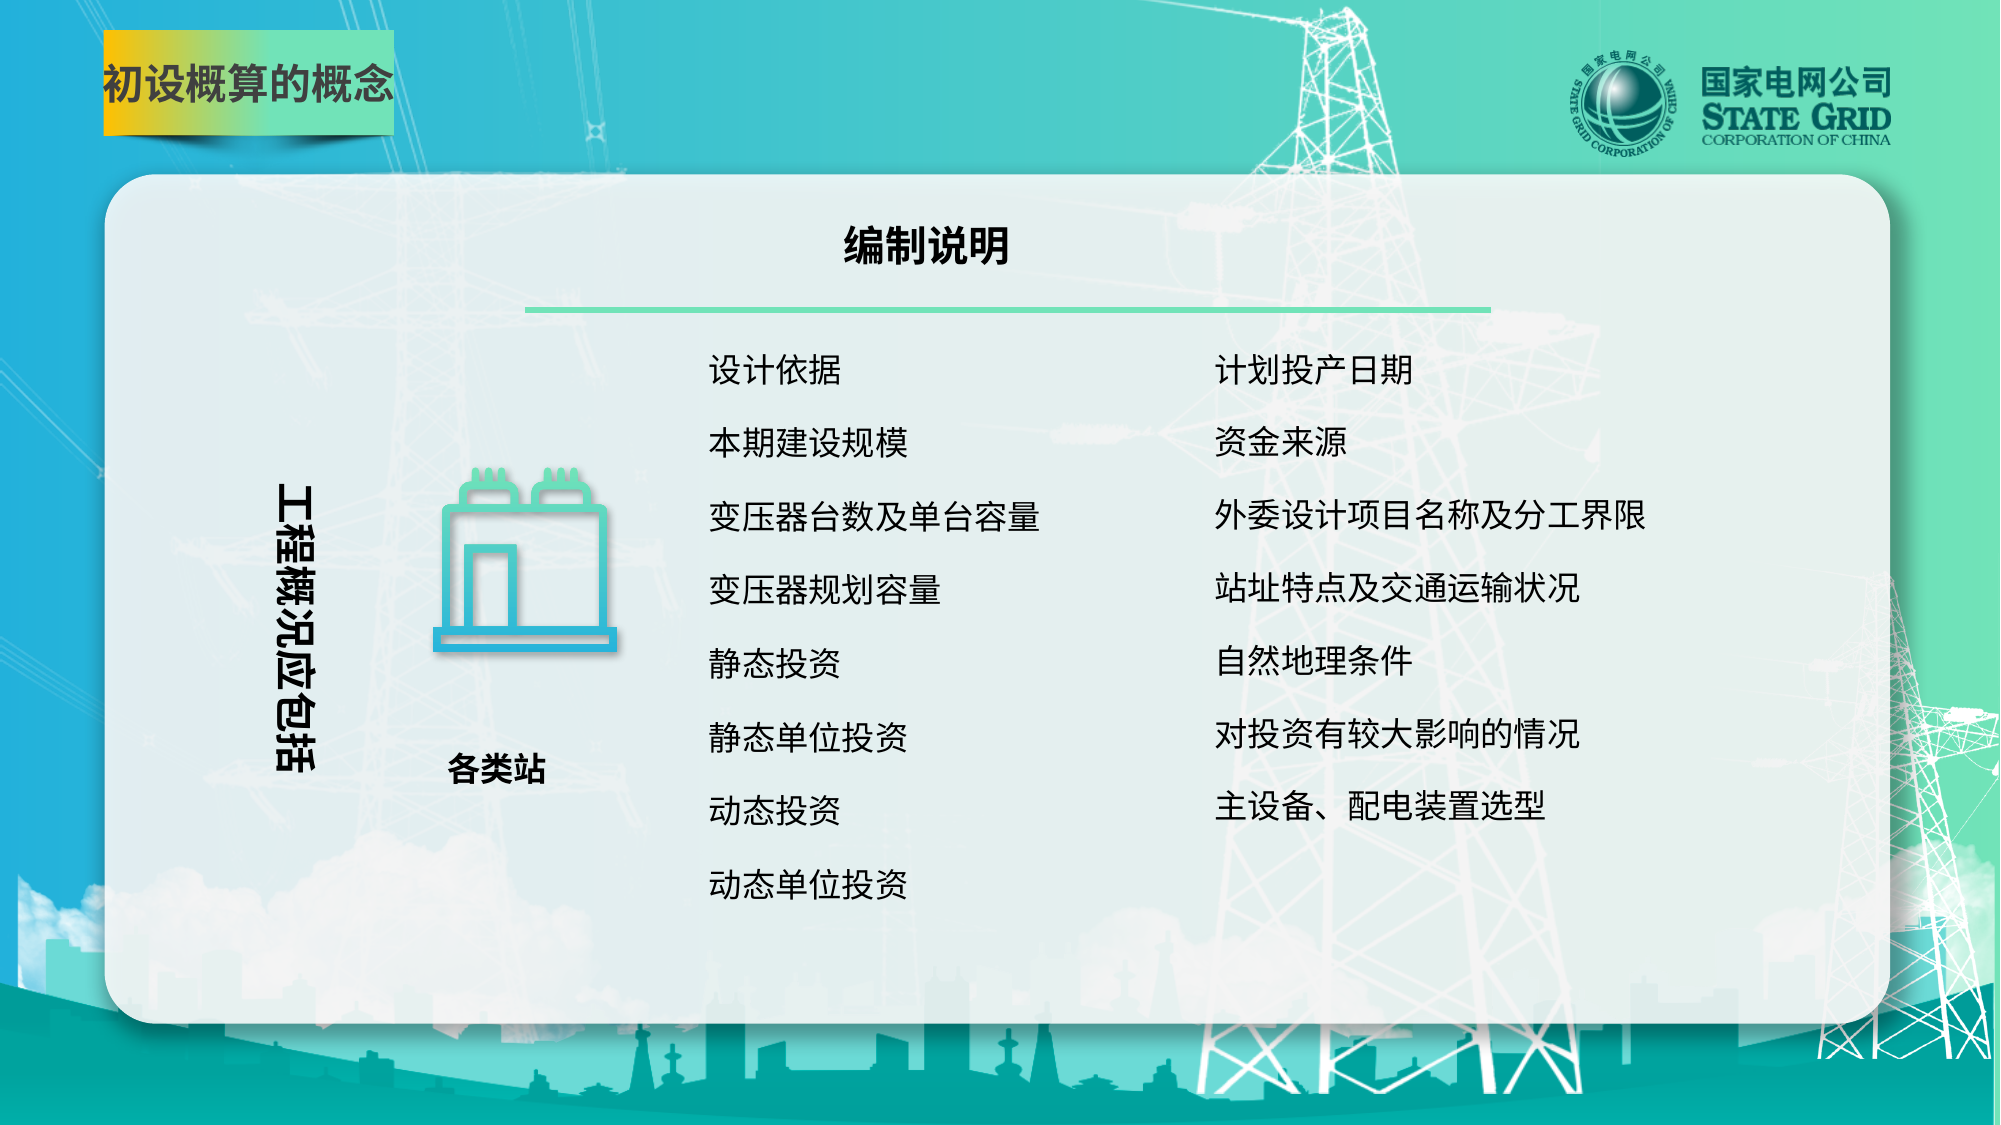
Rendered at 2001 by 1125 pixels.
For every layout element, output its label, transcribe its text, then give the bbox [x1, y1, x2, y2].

text_box 站址特点及交通运输状况 [1199, 559, 1874, 615]
text_box 动态单位投资 [694, 856, 1368, 912]
picture [0, 0, 1999, 1125]
text_box 设计依据 [694, 341, 1199, 397]
text_box 外委设计项目名称及分工界限 [1199, 486, 1874, 542]
text_box 编制说明 [828, 212, 1172, 278]
text_box 本期建设规模 [694, 415, 1368, 470]
text_box 静态单位投资 [694, 709, 1368, 765]
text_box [432, 467, 618, 797]
text_box 计划投产日期 [1199, 341, 1874, 397]
text_box 静态投资 [694, 635, 1368, 691]
text_box 对投资有较大影响的情况 [1199, 705, 1874, 760]
text_box 动态投资 [694, 783, 1368, 838]
text_box 变压器规划容量 [694, 562, 1368, 617]
text_box 变压器台数及单台容量 [694, 488, 1368, 544]
text_box 主设备、配电装置选型 [1199, 778, 1874, 833]
text_box 资金来源 [1199, 414, 1874, 469]
text_box 工程概况应包括 [248, 467, 330, 806]
text_box 自然地理条件 [1199, 632, 1874, 688]
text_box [86, 30, 412, 172]
